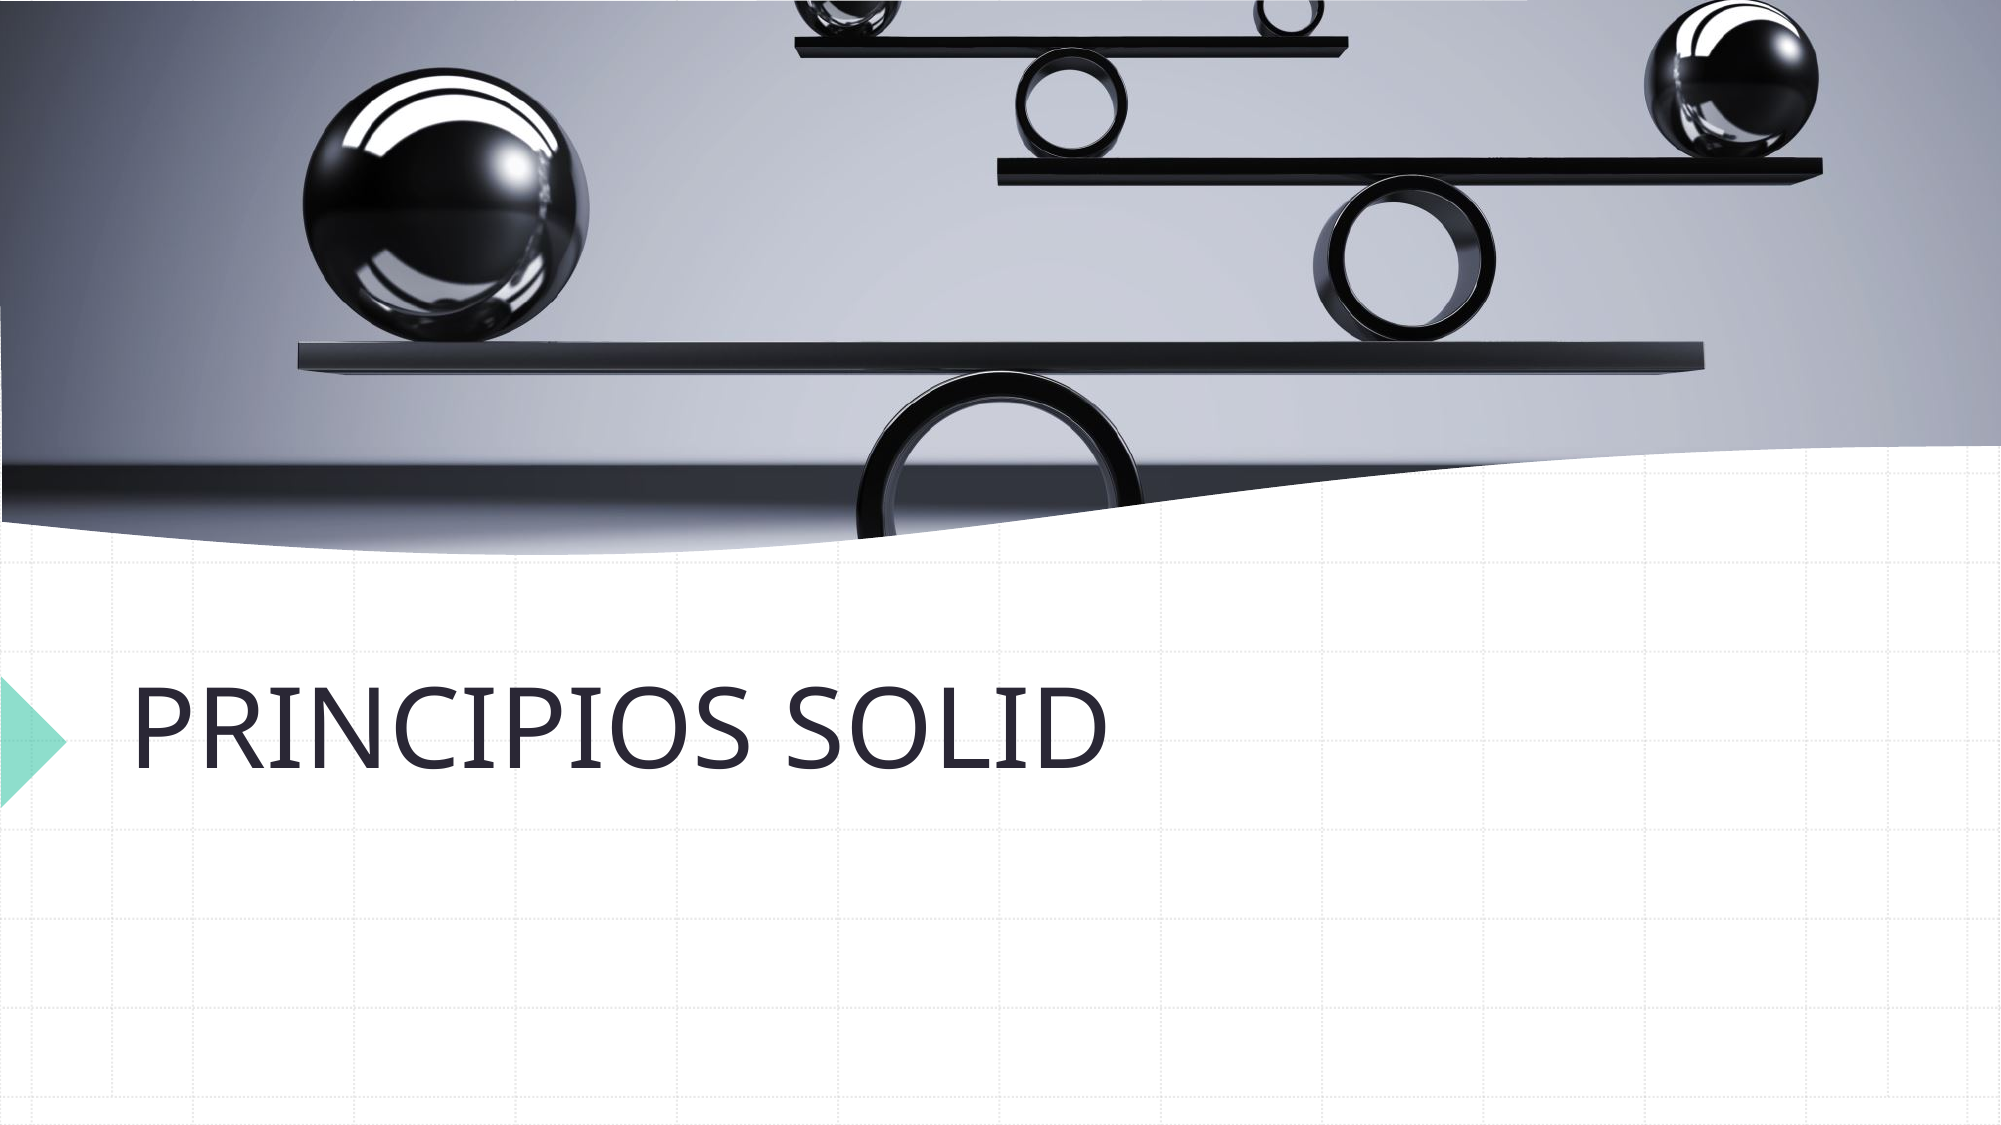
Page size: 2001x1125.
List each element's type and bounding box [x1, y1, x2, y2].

picture [0, 0, 2001, 555]
text_box [0, 555, 2000, 1125]
